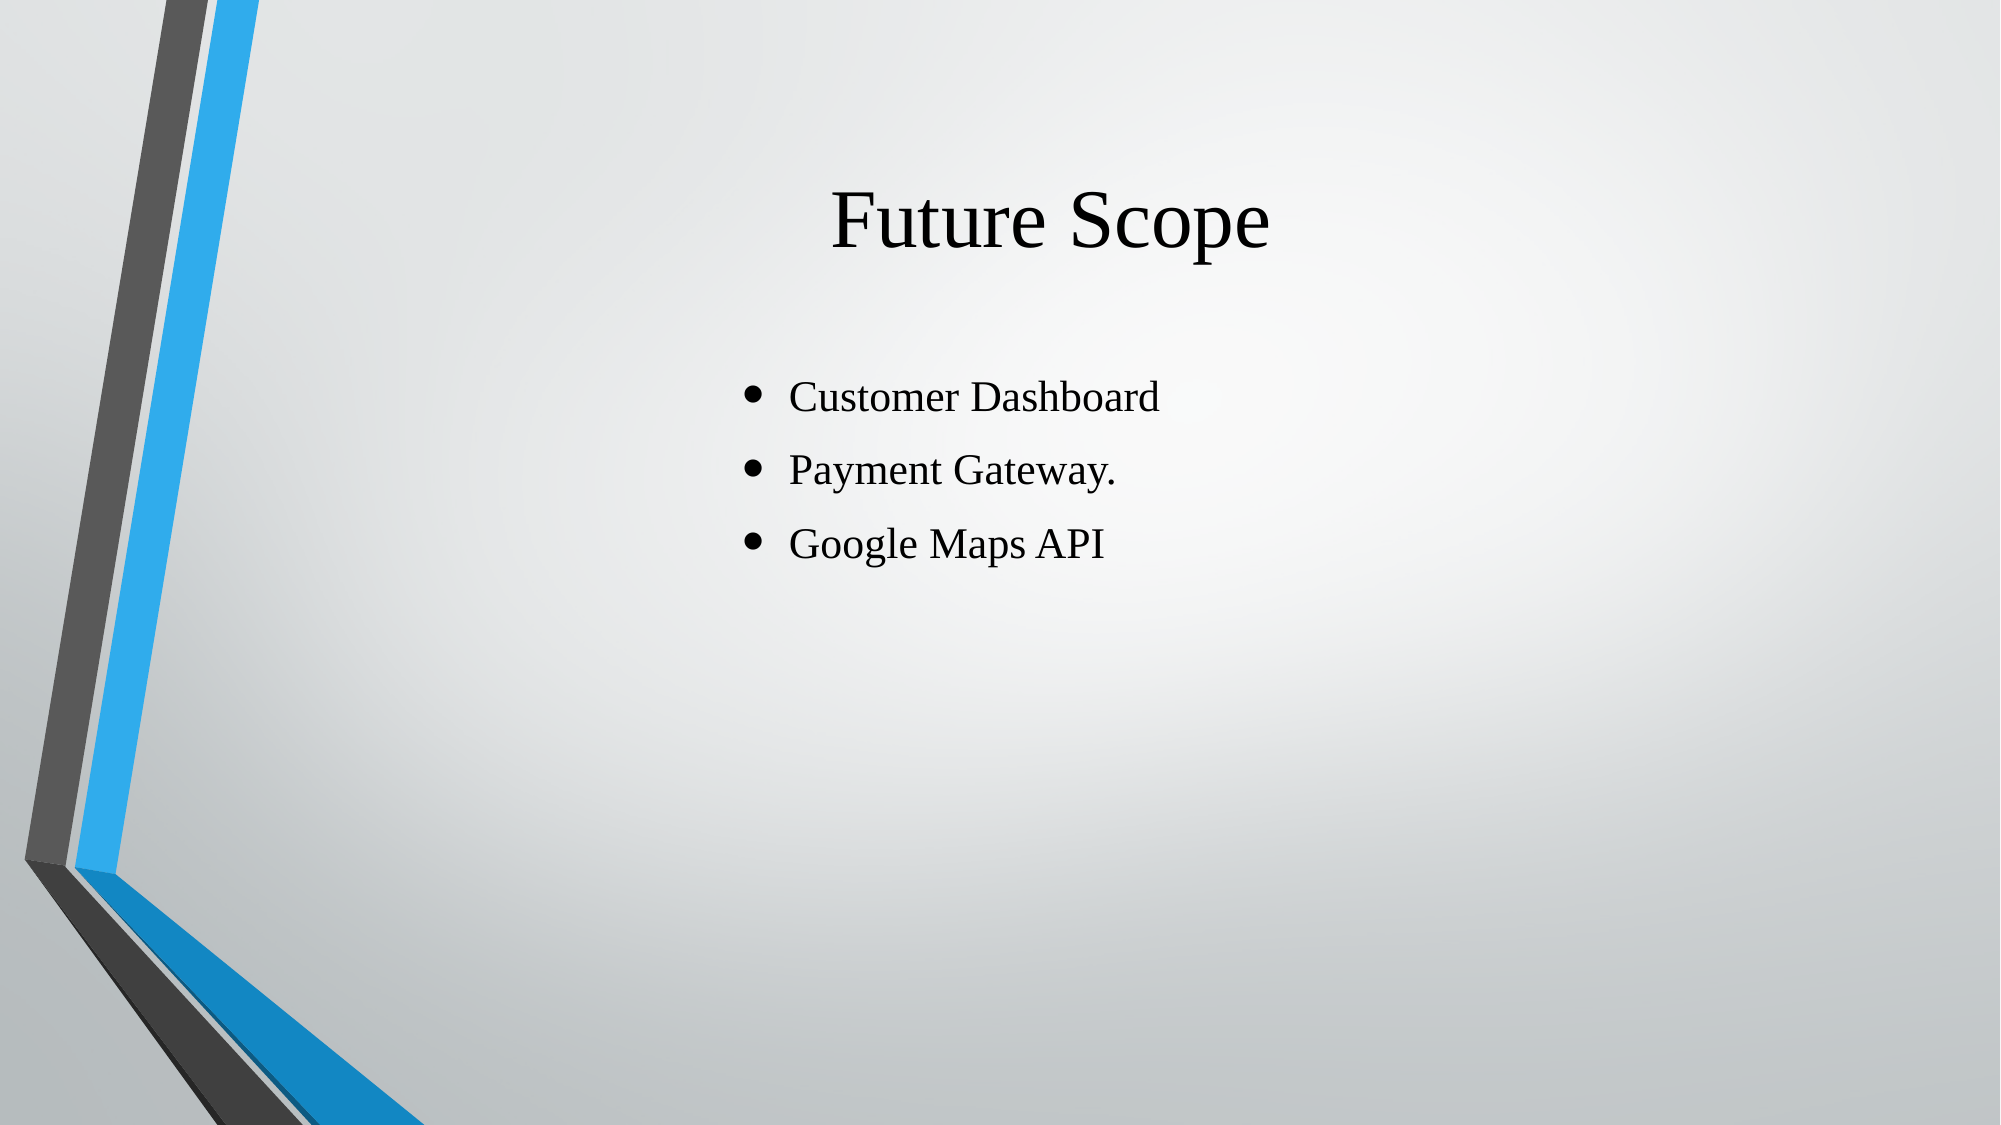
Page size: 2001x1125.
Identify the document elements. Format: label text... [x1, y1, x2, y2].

text_box Customer Dashboard Payment Gateway. Google Maps API [727, 286, 1753, 633]
text_box Future Scope [647, 157, 1455, 272]
